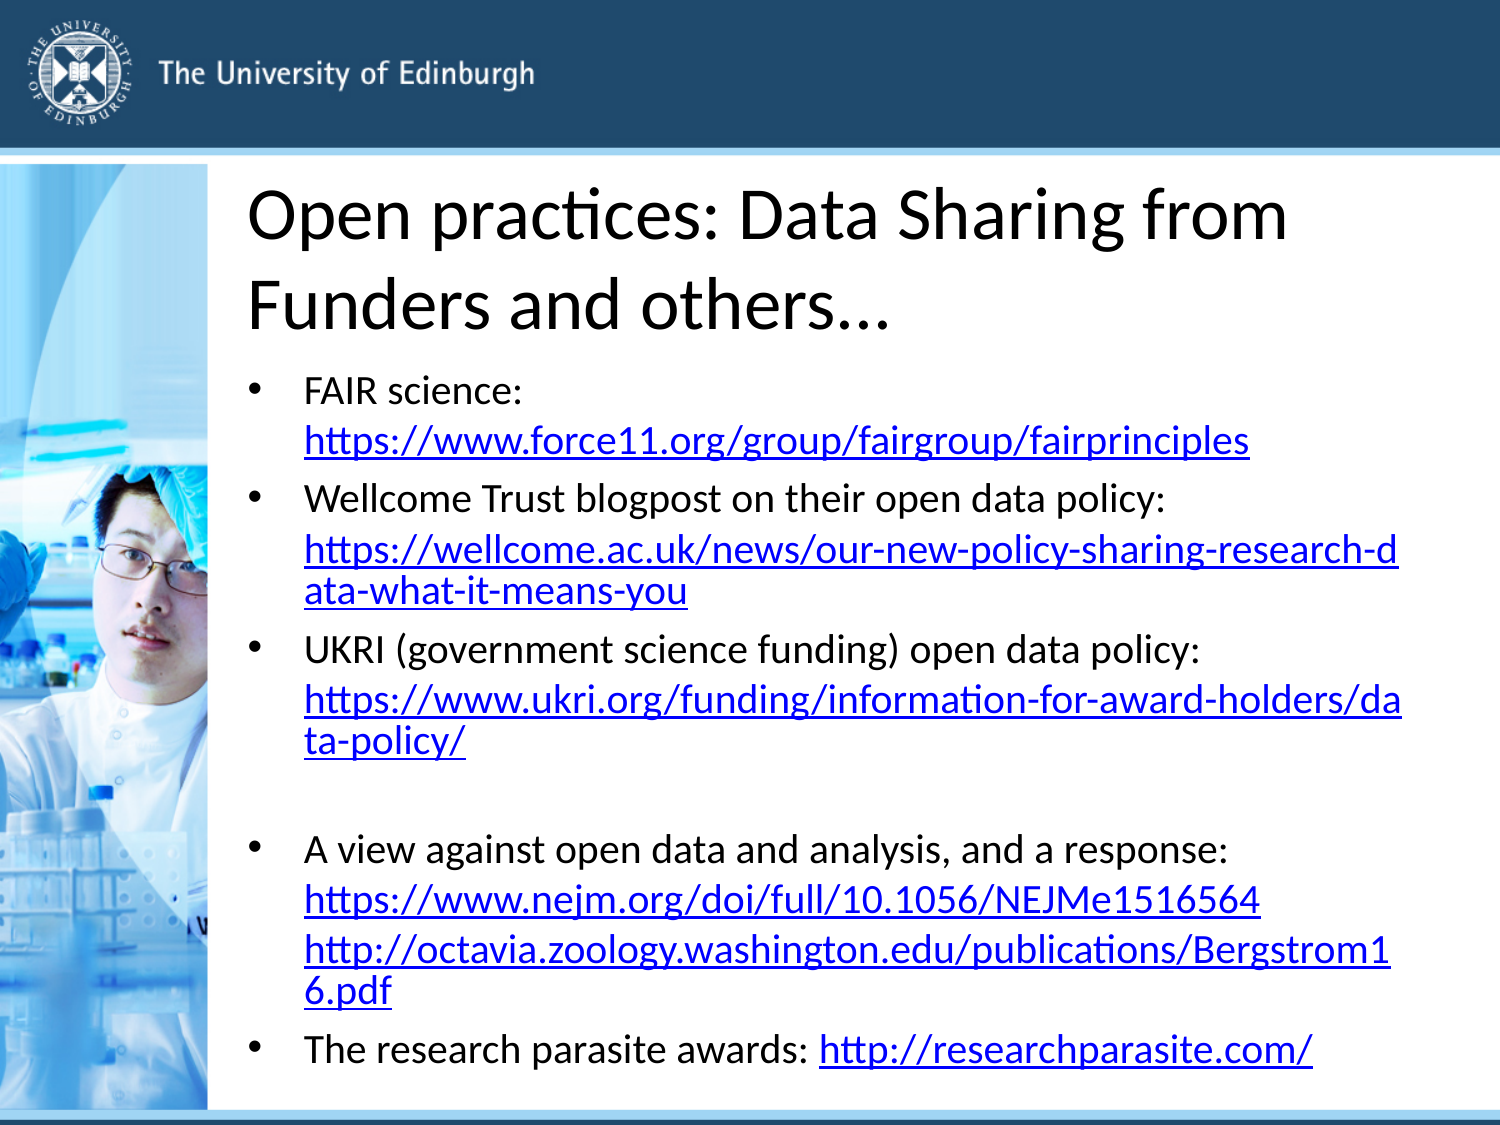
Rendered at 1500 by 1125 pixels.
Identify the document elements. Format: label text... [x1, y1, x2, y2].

list FAIR science: https://www.force11.org/group/fairgroup/fairprinciples Wellcome Trust blogpost on their open data policy: https://wellcome.ac.uk/news/our-new-policy-sharing-research-data-what-it-means-you UKRI (government science funding) open data policy: https://www.ukri.org/funding/information-for-award-holders/data-policy/ A view against open data and analysis, and a response: https://www.nejm.org/doi/full/10.1056/NEJMe1516564 http://octavia.zoology.washington.edu/publications/Bergstrom16.pdf The research parasite awards: http://researchparasite.com/ [232, 355, 1425, 1005]
picture [0, 0, 1500, 1125]
title Open practices: Data Sharing from Funders and others... [232, 160, 1425, 348]
